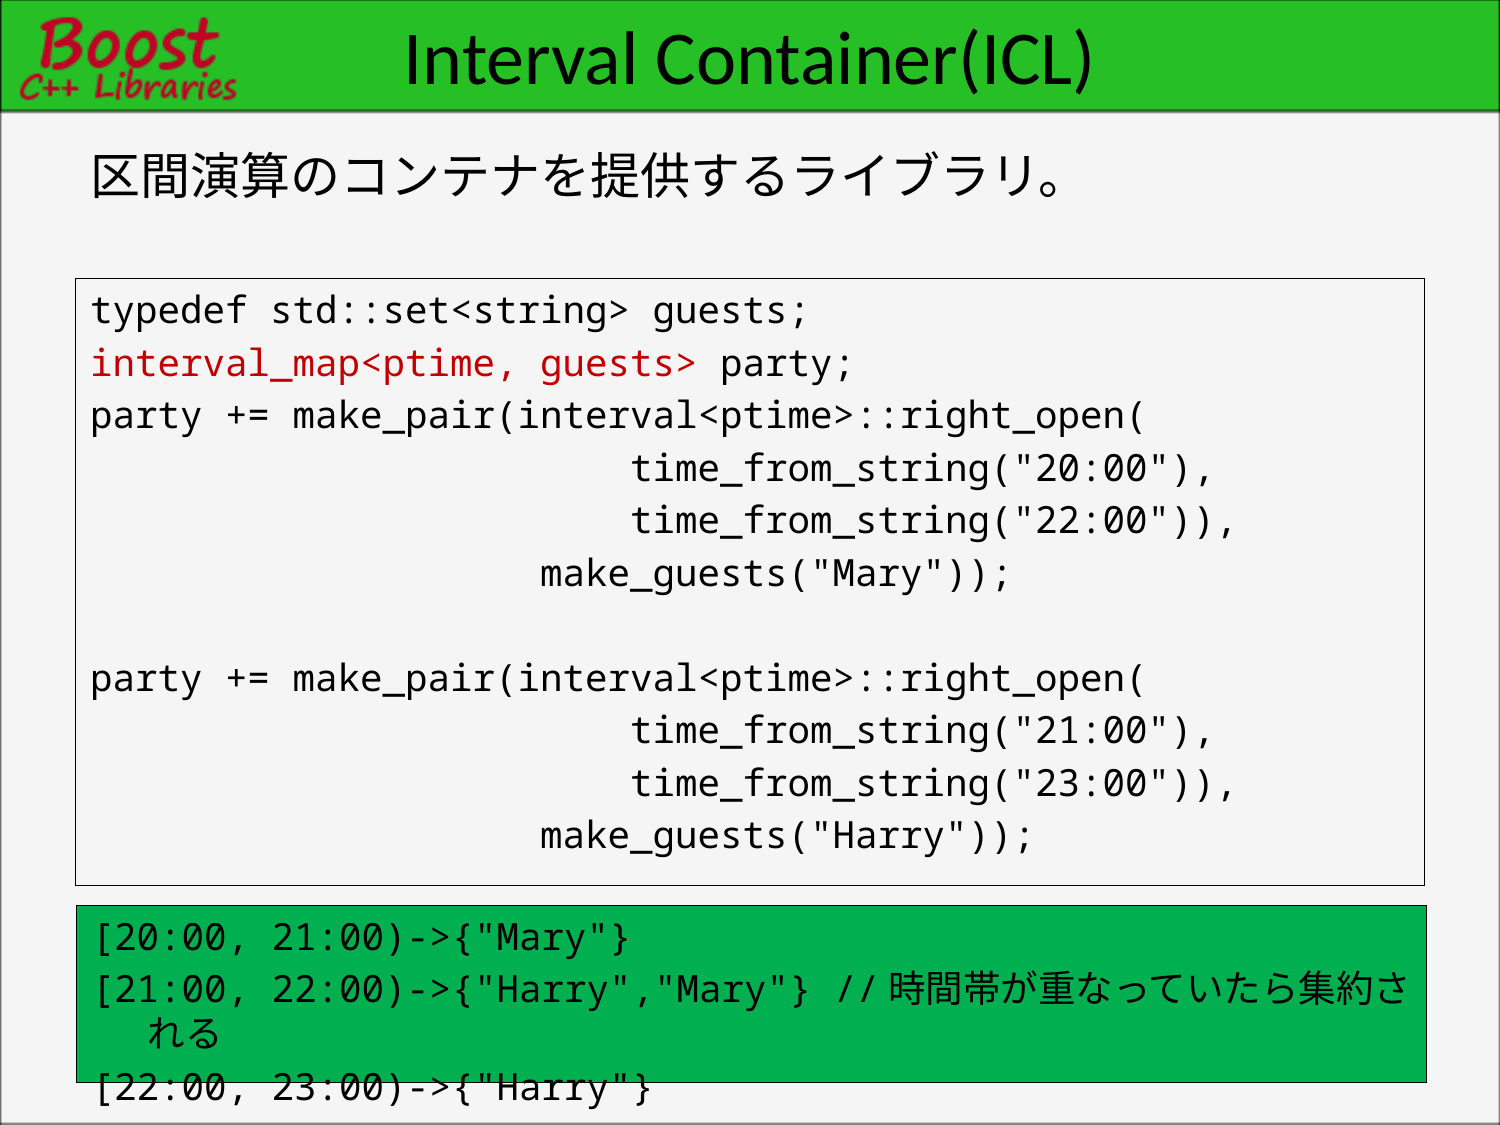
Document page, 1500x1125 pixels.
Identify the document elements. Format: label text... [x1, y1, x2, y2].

list typedef std::set<string> guests; interval_map<ptime, guests> party; party += make_pair(interval<ptime>::right_open( time_from_string("20:00"), time_from_string("22:00")), make_guests("Mary")); party += make_pair(interval<ptime>::right_open( time_from_string("21:00"), time_from_string("23:00")), make_guests("Harry")); [75, 278, 1425, 886]
title Interval Container(ICL) [75, 0, 1425, 108]
picture [0, 0, 1500, 1125]
text_box [20:00, 21:00)->{"Mary"} [21:00, 22:00)->{"Harry","Mary"} //時間帯が重なっていたら集約される [22:00, 23:00)->{"Harry"} [76, 905, 1427, 1083]
text_box 区間演算のコンテナを提供するライブラリ。 [74, 137, 1425, 268]
